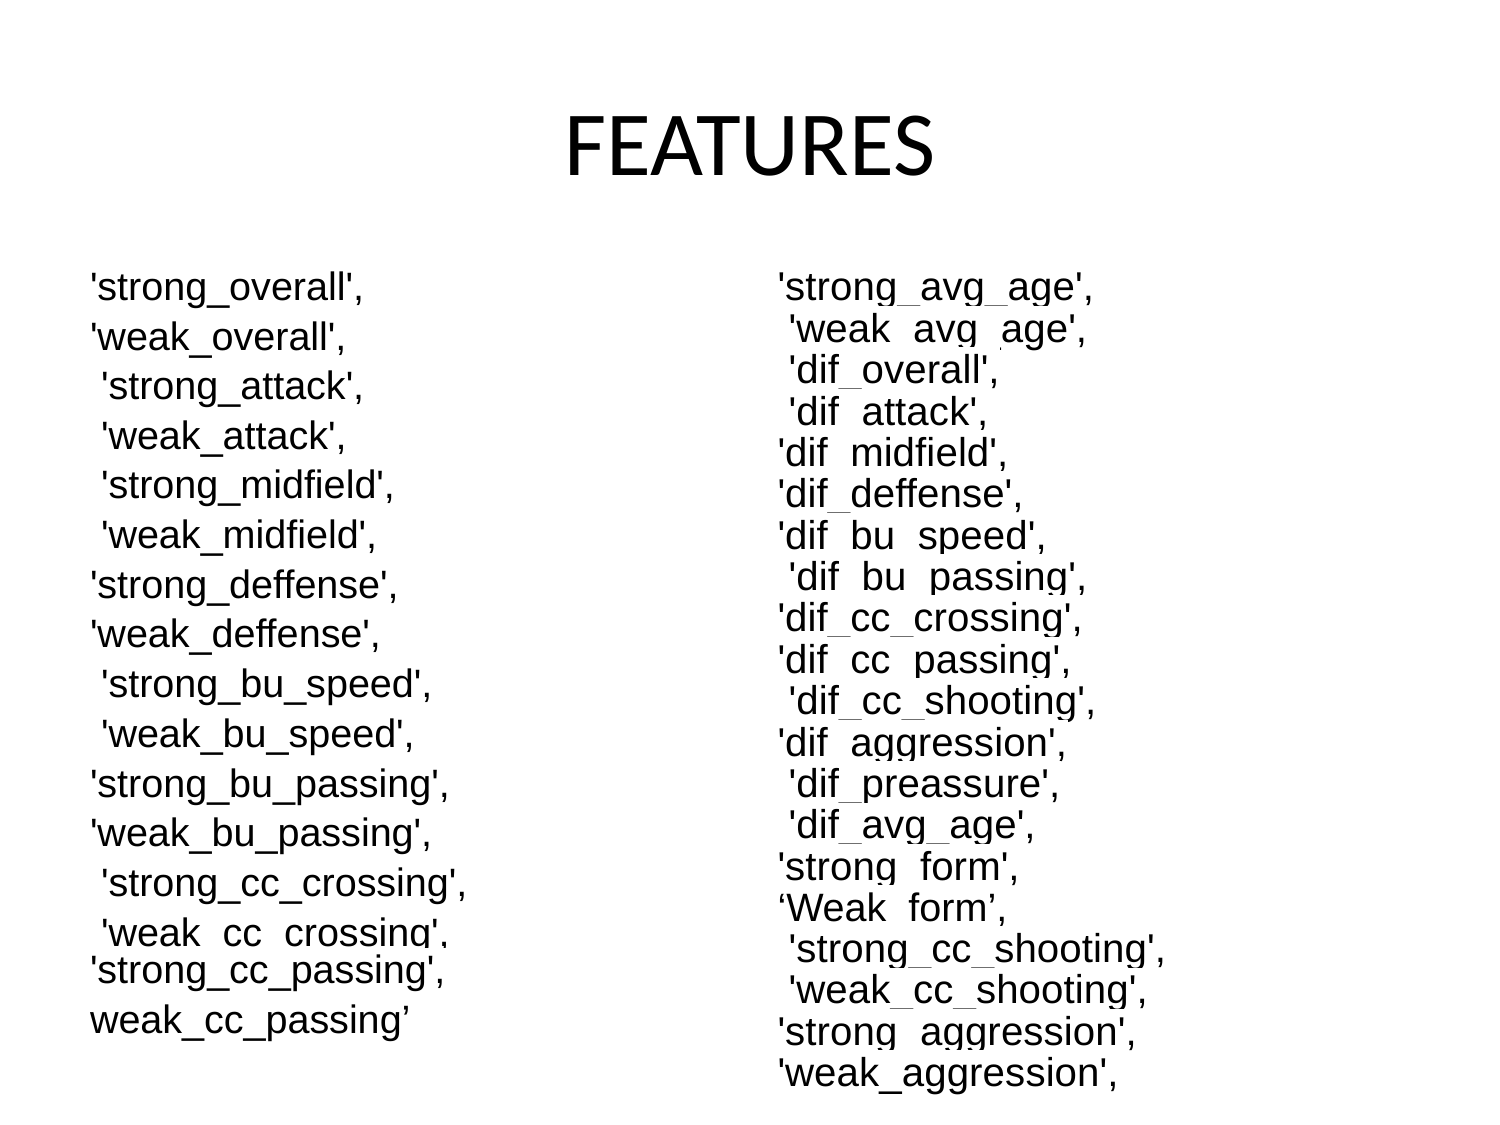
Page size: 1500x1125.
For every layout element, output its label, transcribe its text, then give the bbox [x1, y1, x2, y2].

list 'strong_overall', 'weak_overall', 'strong_attack', 'weak_attack', 'strong_midfield', 'weak_midfield', 'strong_deffense', 'weak_deffense', 'strong_bu_speed', 'weak_bu_speed', 'strong_bu_passing', 'weak_bu_passing', 'strong_cc_crossing', 'weak_cc_crossing', 'strong_cc_passing', weak_cc_passing’ [75, 262, 738, 1071]
title FEATURES [75, 45, 1425, 233]
list 'strong_avg_age', 'weak_avg_age', 'dif_overall', 'dif_attack', 'dif_midfield', 'dif_deffense', 'dif_bu_speed', 'dif_bu_passing', 'dif_cc_crossing', 'dif_cc_passing', 'dif_cc_shooting', 'dif_aggression', 'dif_preassure', 'dif_avg_age', 'strong_form', ‘Weak_form’, 'strong_cc_shooting', 'weak_cc_shooting', 'strong_aggression', 'weak_aggression', [762, 262, 1425, 1125]
